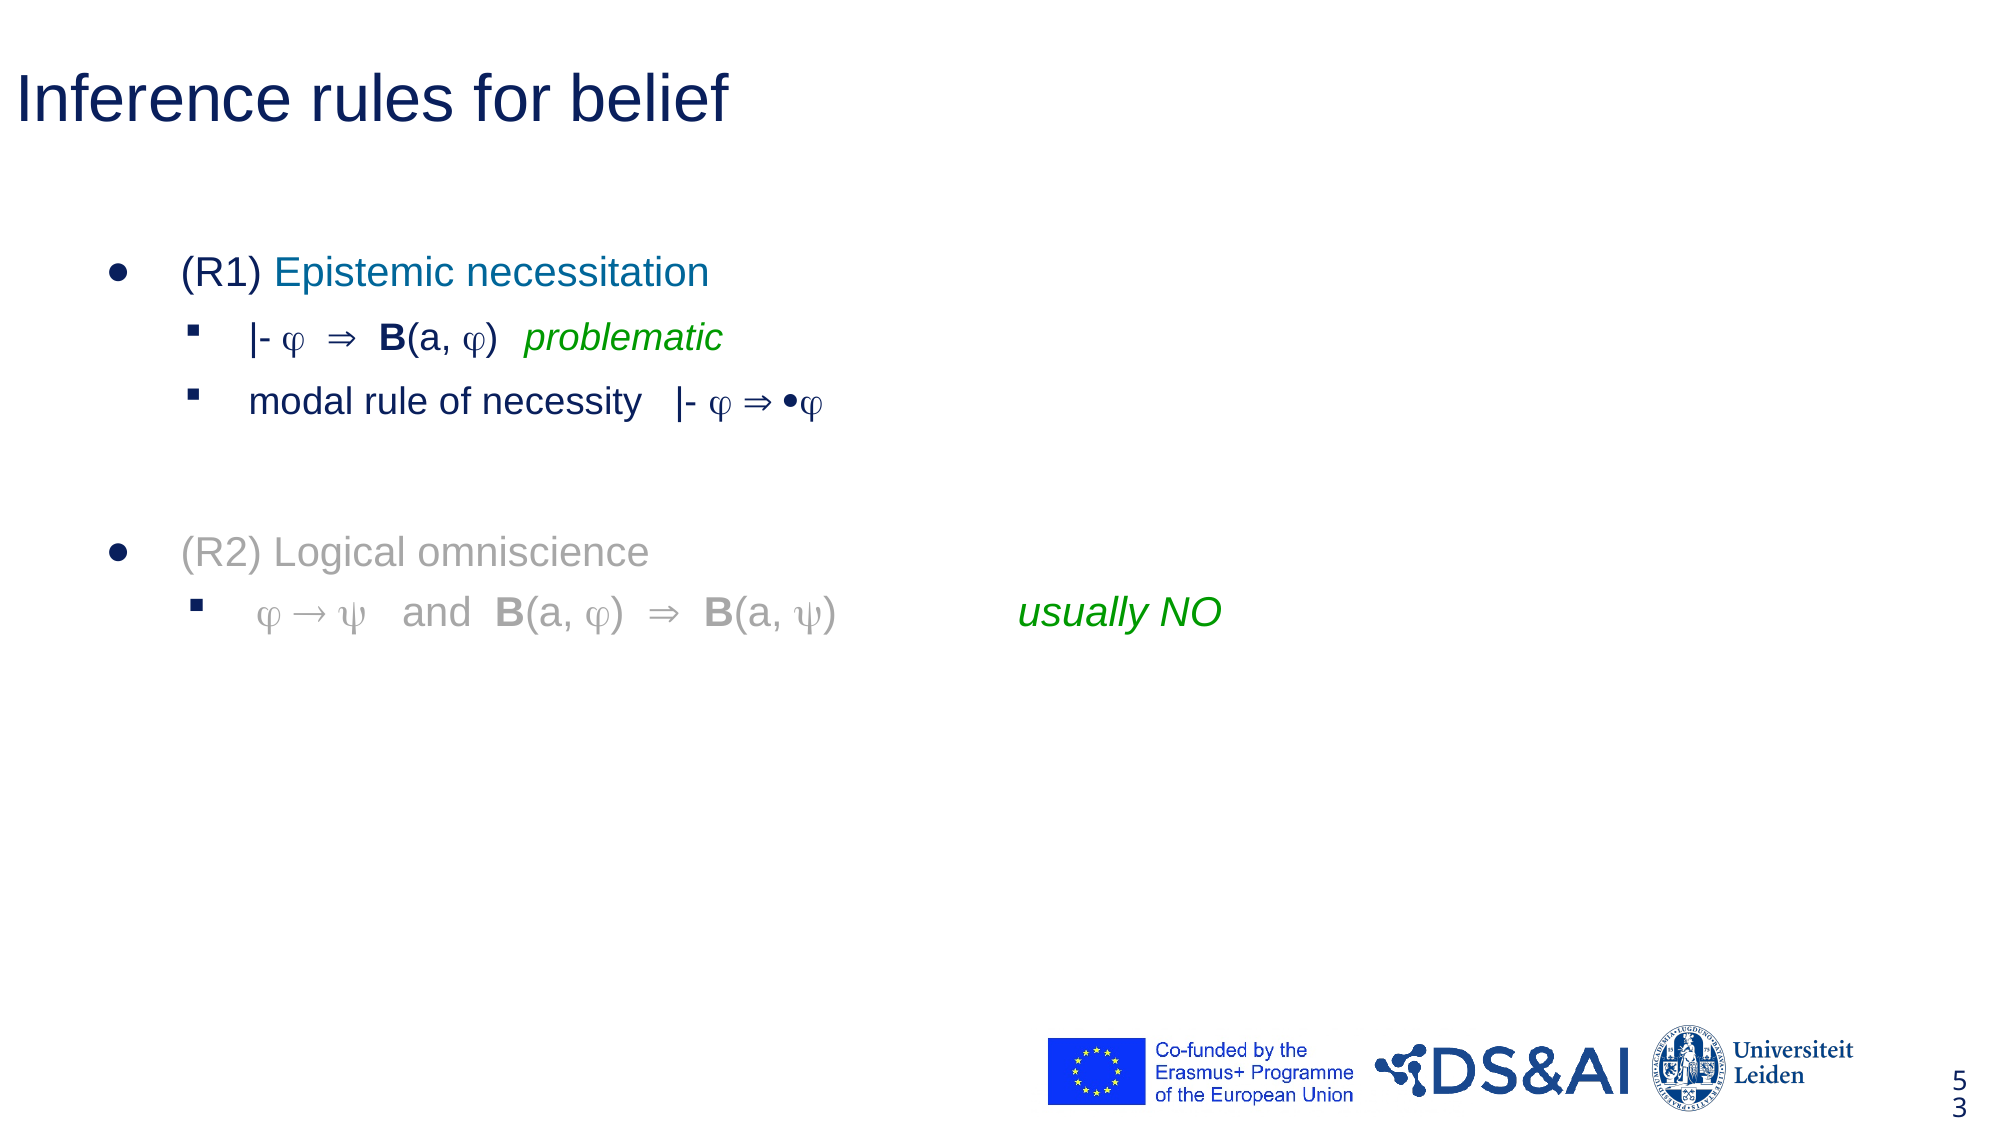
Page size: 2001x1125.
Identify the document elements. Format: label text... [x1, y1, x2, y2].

slide_number 53 [1936, 1049, 1985, 1115]
list |-   B(a, ) problematic modal rule of necessity |-    [140, 289, 1779, 439]
list (R1) Epistemic necessitation (R2) Logical omniscience [47, 221, 1953, 1013]
picture [1031, 1013, 1857, 1125]
title Inference rules for belief [0, 10, 2000, 180]
text_box    and B(a, )  B(a, ) usually NO [141, 562, 1779, 710]
